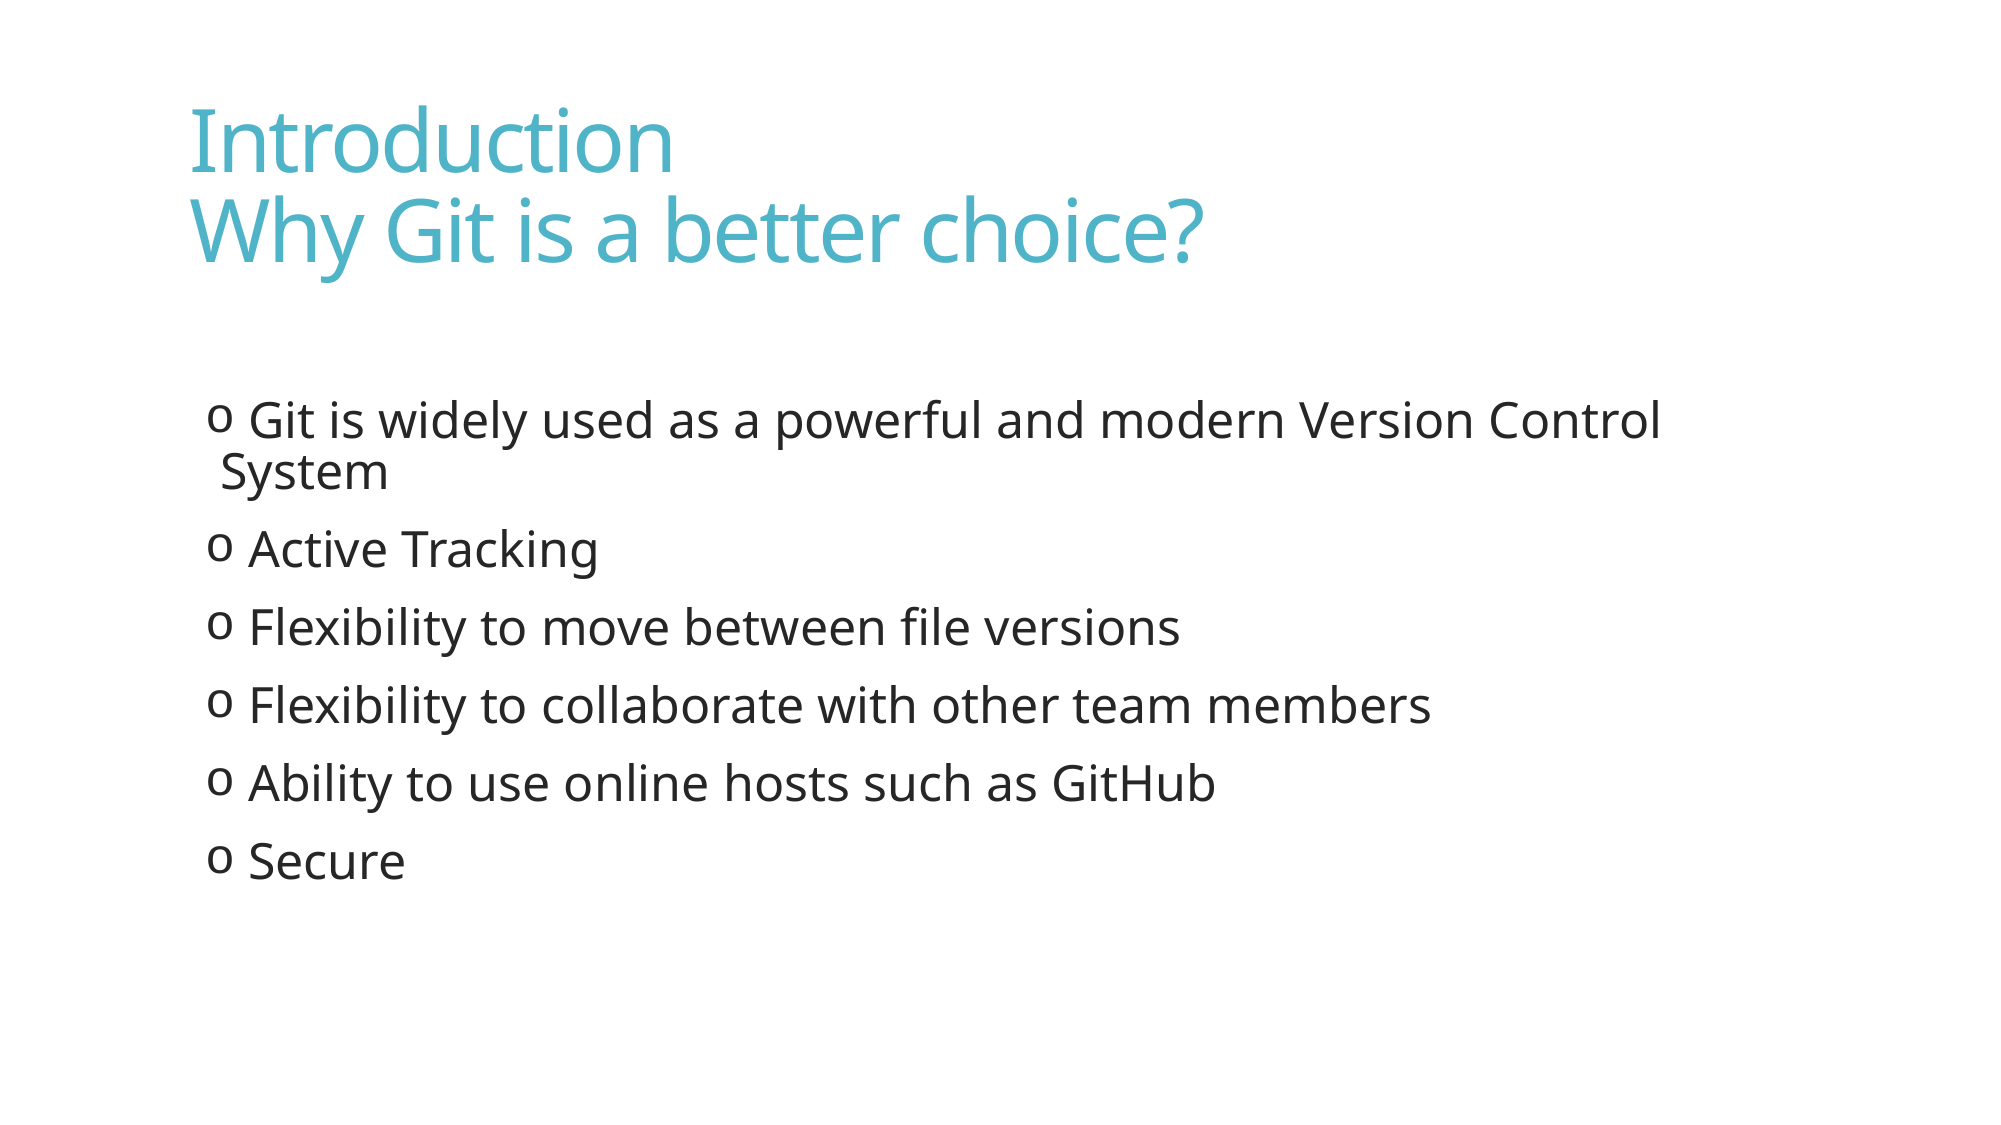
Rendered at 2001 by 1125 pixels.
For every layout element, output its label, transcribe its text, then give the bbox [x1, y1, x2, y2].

title Introduction Why Git is a better choice? [174, 93, 1825, 289]
list Git is widely used as a powerful and modern Version Control System Active Tracking Flexibility to move between file versions Flexibility to collaborate with other team members Ability to use online hosts such as GitHub Secure [190, 390, 1841, 1051]
